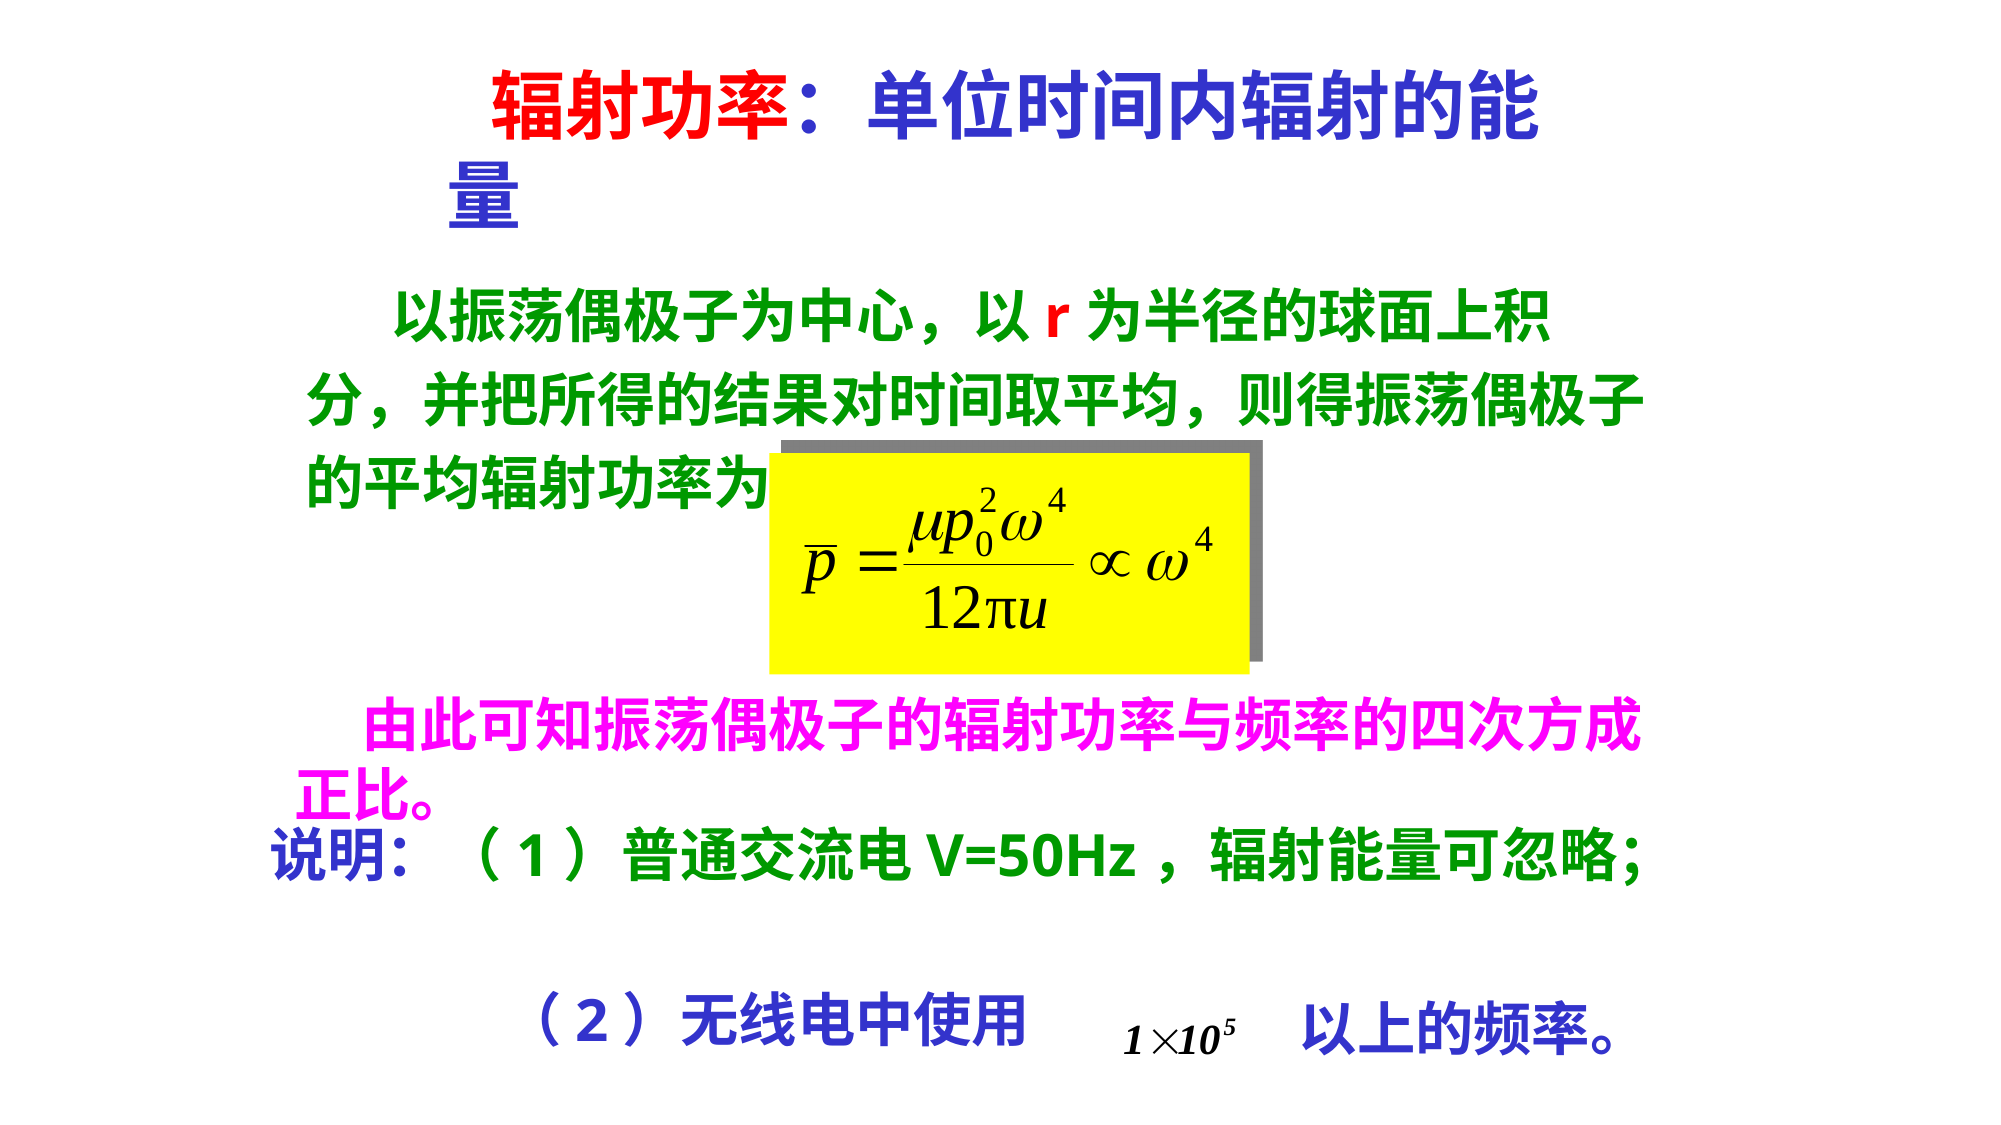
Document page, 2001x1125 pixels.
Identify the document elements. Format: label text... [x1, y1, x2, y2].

text_box 辐射功率：单位时间内辐射的能量 [432, 96, 1587, 201]
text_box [768, 452, 1250, 675]
text_box 由此可知振荡偶极子的辐射功率与频率的四次方成正比。 [279, 680, 1662, 836]
text_box 以振荡偶极子为中心，以r为半径的球面上积分，并把所得的结果对时间取平均，则得振荡偶极子的平均辐射功率为 [291, 257, 1680, 594]
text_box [409, 904, 1667, 1071]
text_box 说明：（1）普通交流电V=50Hz，辐射能量可忽略； [254, 811, 1691, 896]
